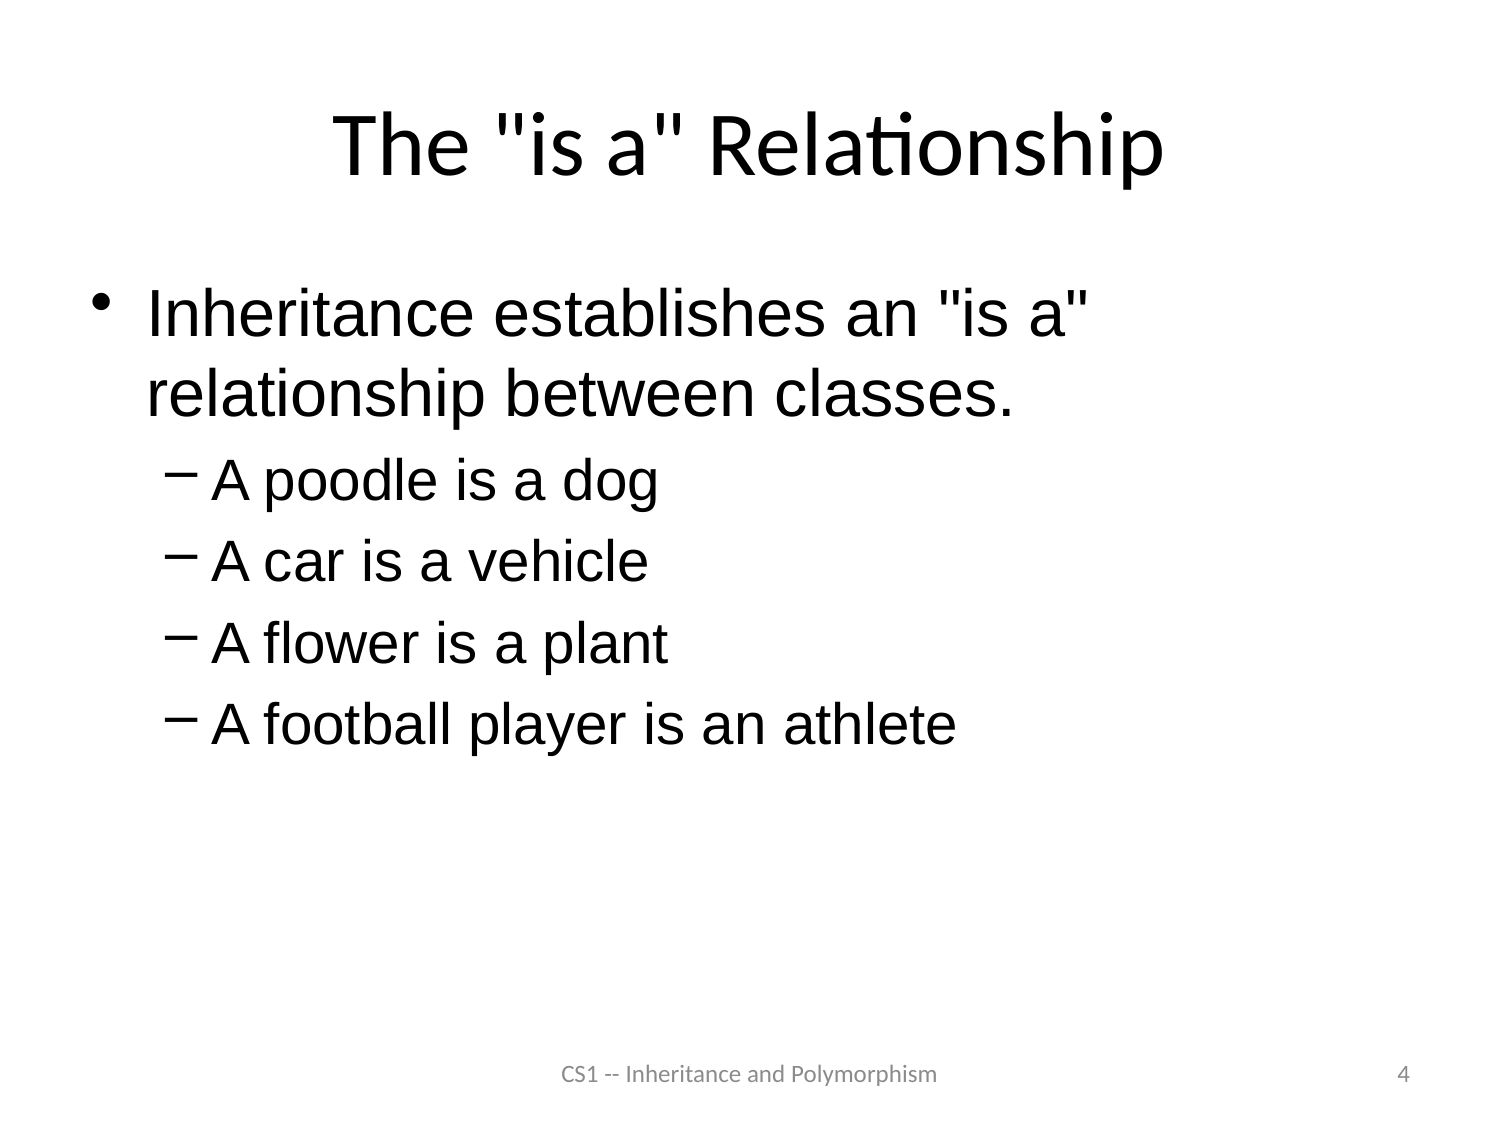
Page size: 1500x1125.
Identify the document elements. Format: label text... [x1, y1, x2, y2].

title The "is a" Relationship [75, 45, 1425, 233]
list Inheritance establishes an "is a" relationship between classes. A poodle is a dog A car is a vehicle A flower is a plant A football player is an athlete [75, 262, 1425, 1005]
slide_number 4 [1074, 1042, 1425, 1103]
footer CS1 -- Inheritance and Polymorphism [512, 1042, 988, 1103]
